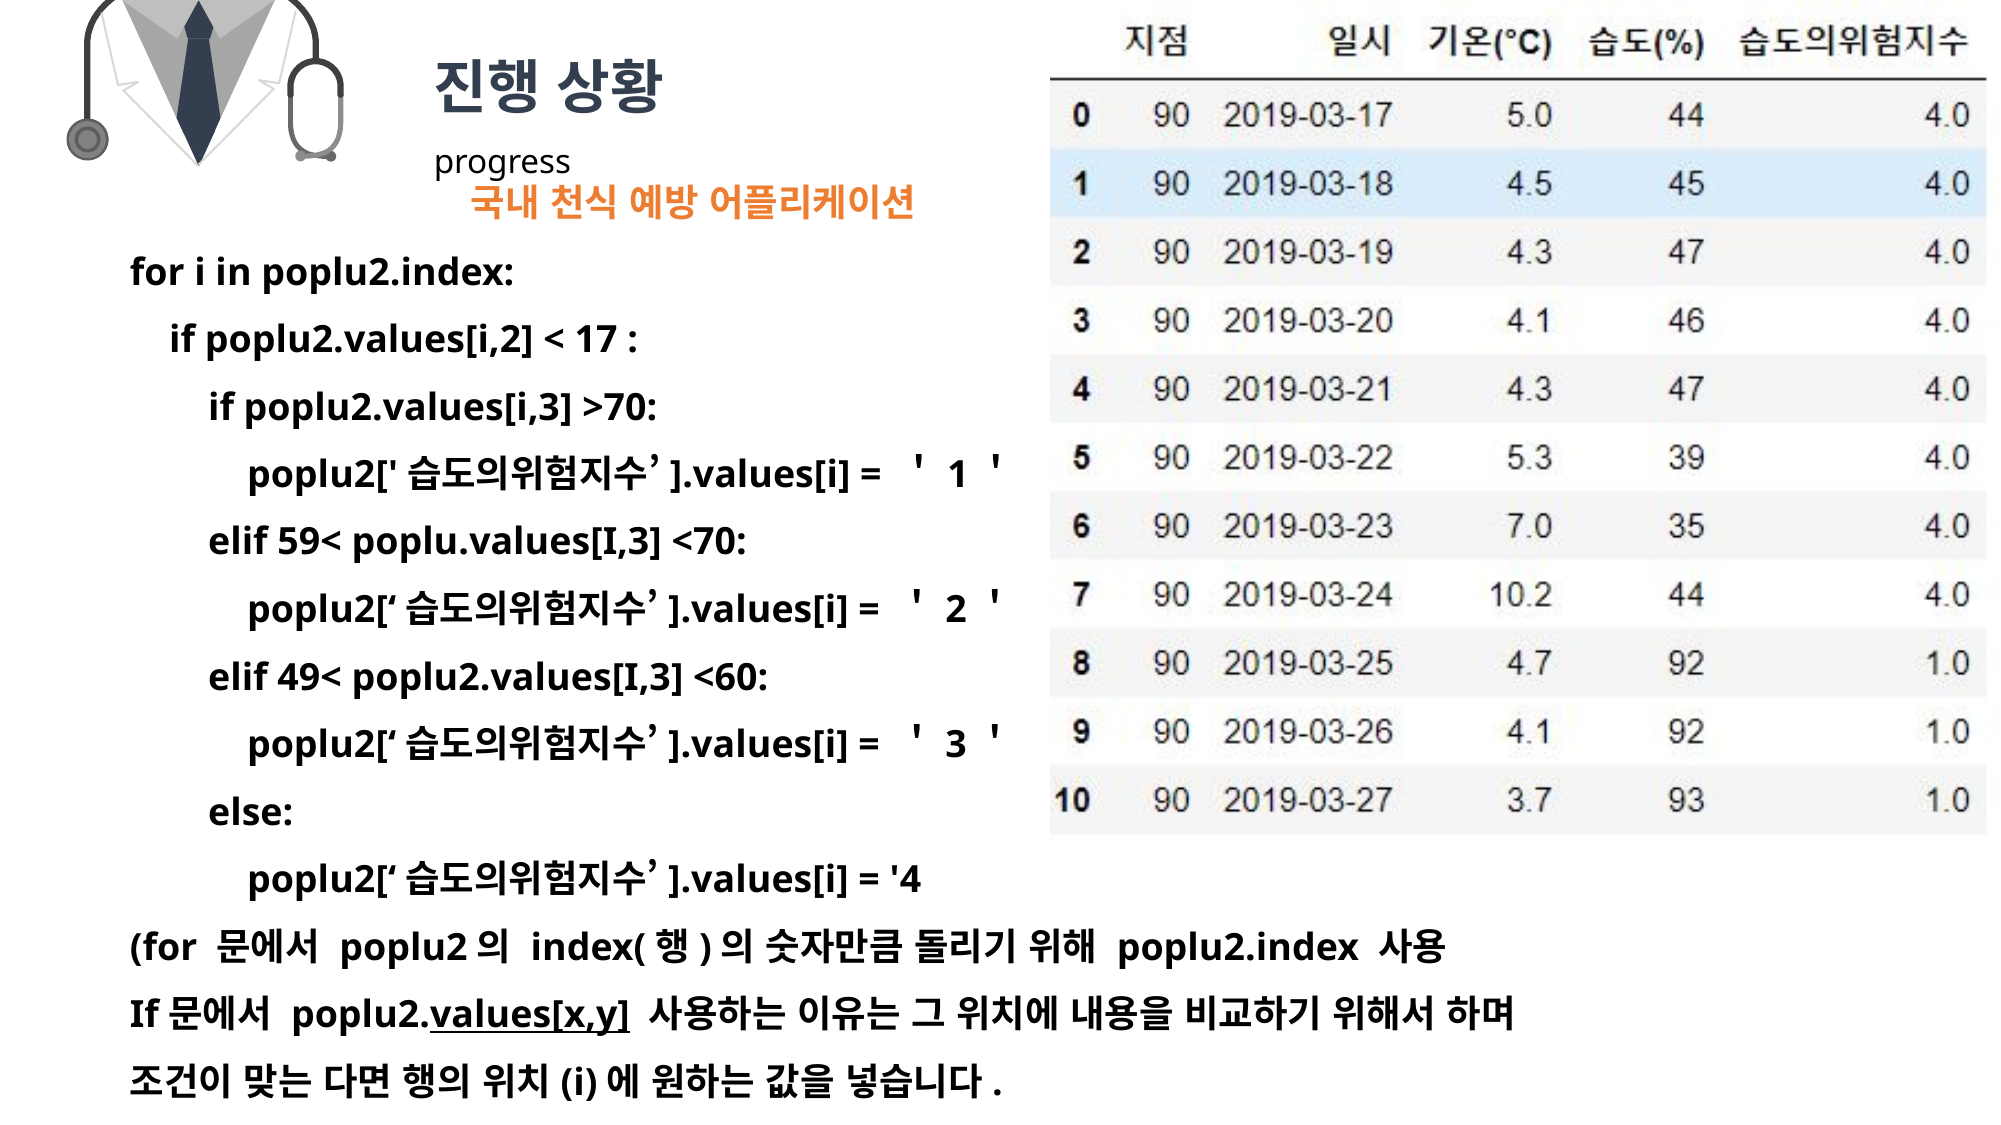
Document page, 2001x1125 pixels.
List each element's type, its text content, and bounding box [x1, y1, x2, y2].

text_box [66, 0, 344, 167]
picture [1050, 0, 1998, 841]
text_box 국내 천식 예방 어플리케이션 [456, 171, 932, 217]
text_box for i in poplu2.index: if poplu2.values[i,2] < 17 : if poplu2.values[i,3] >70: poplu2['습도의위험지수’].values[i] = ＇1＇ elif 59< poplu.values[I,3] <70: poplu2[‘습도의위험지수’].values[i] = ＇2＇ elif 49< poplu2.values[I,3] <60: poplu2[‘습도의위험지수’].values[i] = ＇3＇ else: poplu2[‘습도의위험지수’].values[i] = '4 (for 문에서 poplu2의 index(행)의 숫자만큼 돌리기 위해 poplu2.index 사용 If문에서 poplu2.values[x,y] 사용하는 이유는 그 위치에 내용을 비교하기 위해서 하며 조건이 맞는 다면 행의 위치(i)에 원하는 값을 넣습니다. [115, 217, 1828, 1110]
text_box 진행 상황 progress [419, 7, 1050, 188]
